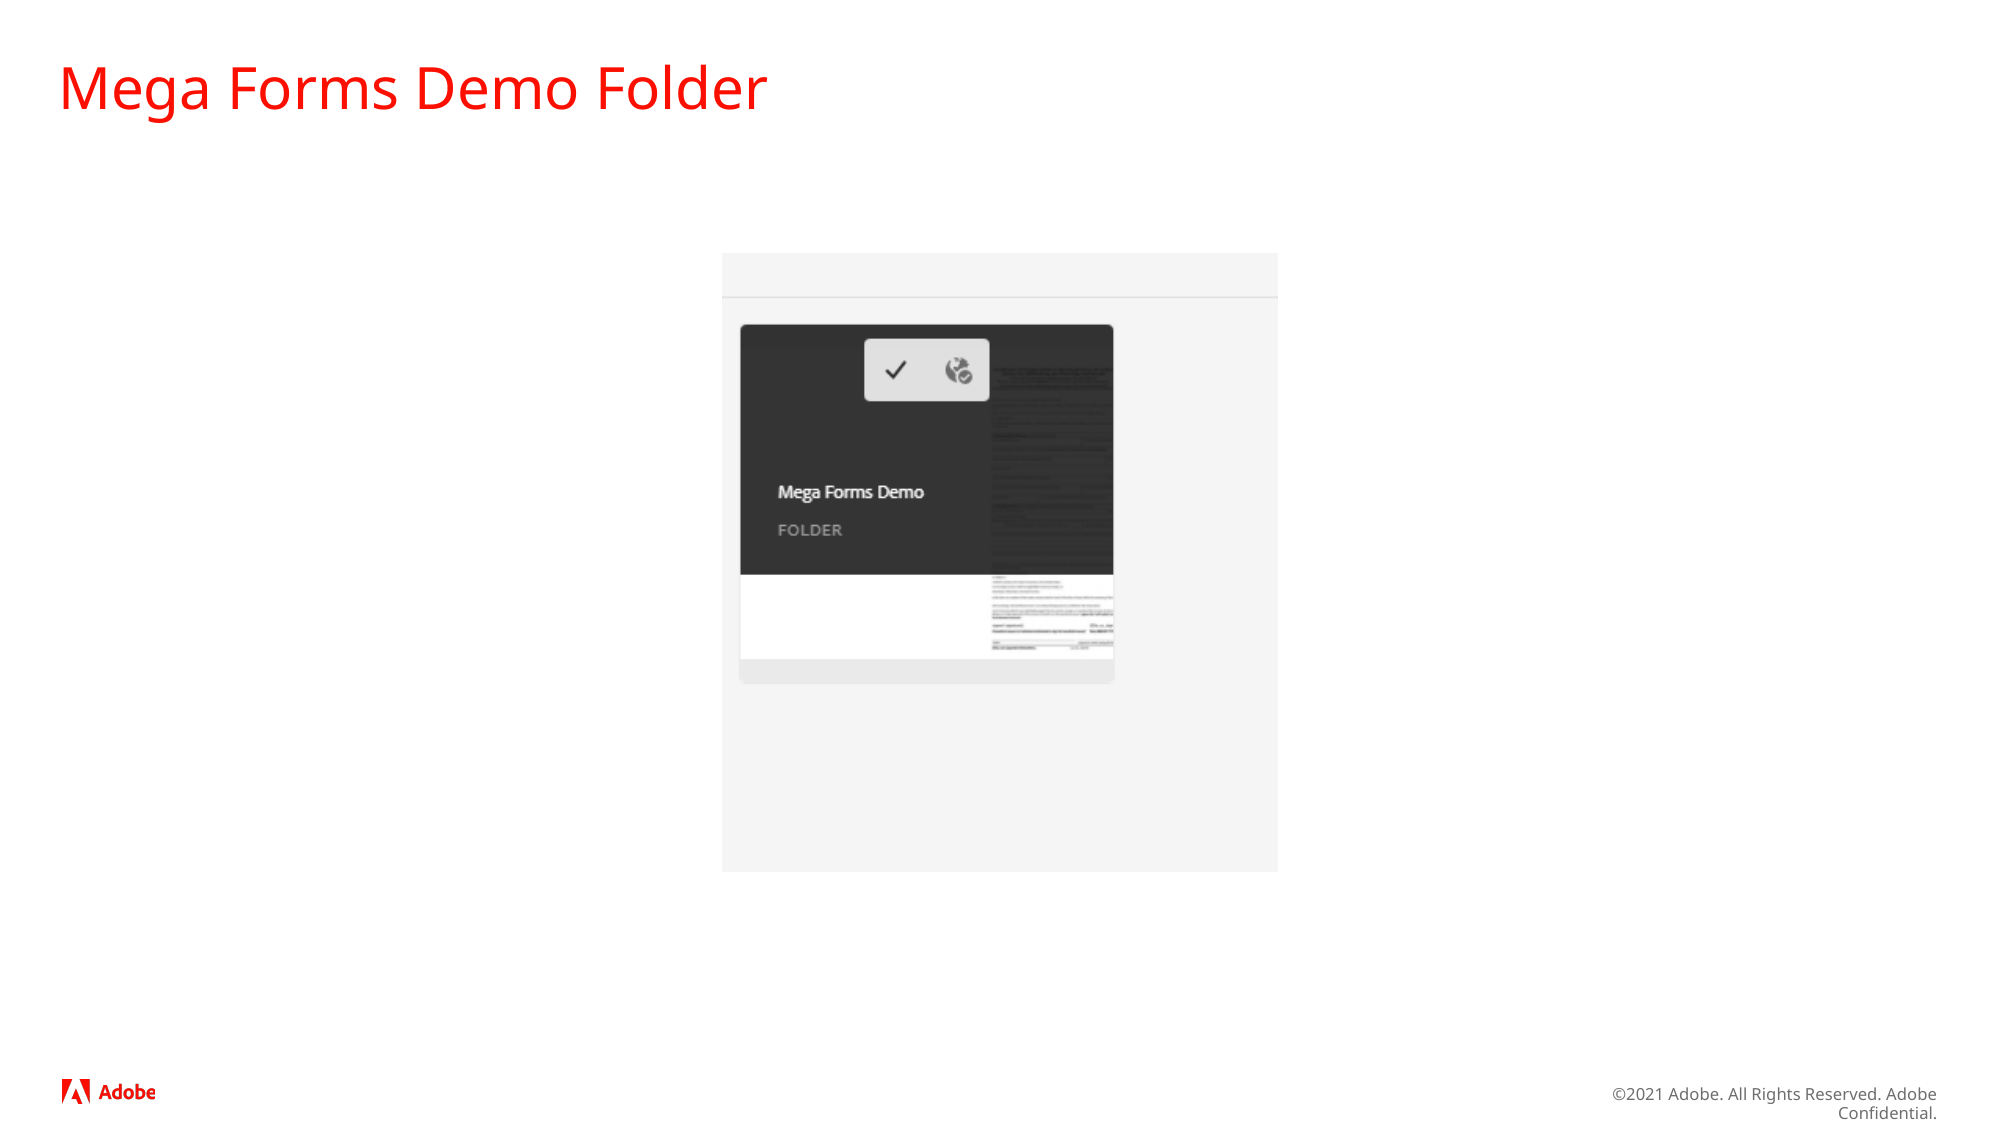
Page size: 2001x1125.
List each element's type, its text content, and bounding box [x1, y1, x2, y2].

title Mega Forms Demo Folder [51, 51, 1937, 158]
picture [722, 253, 1278, 872]
